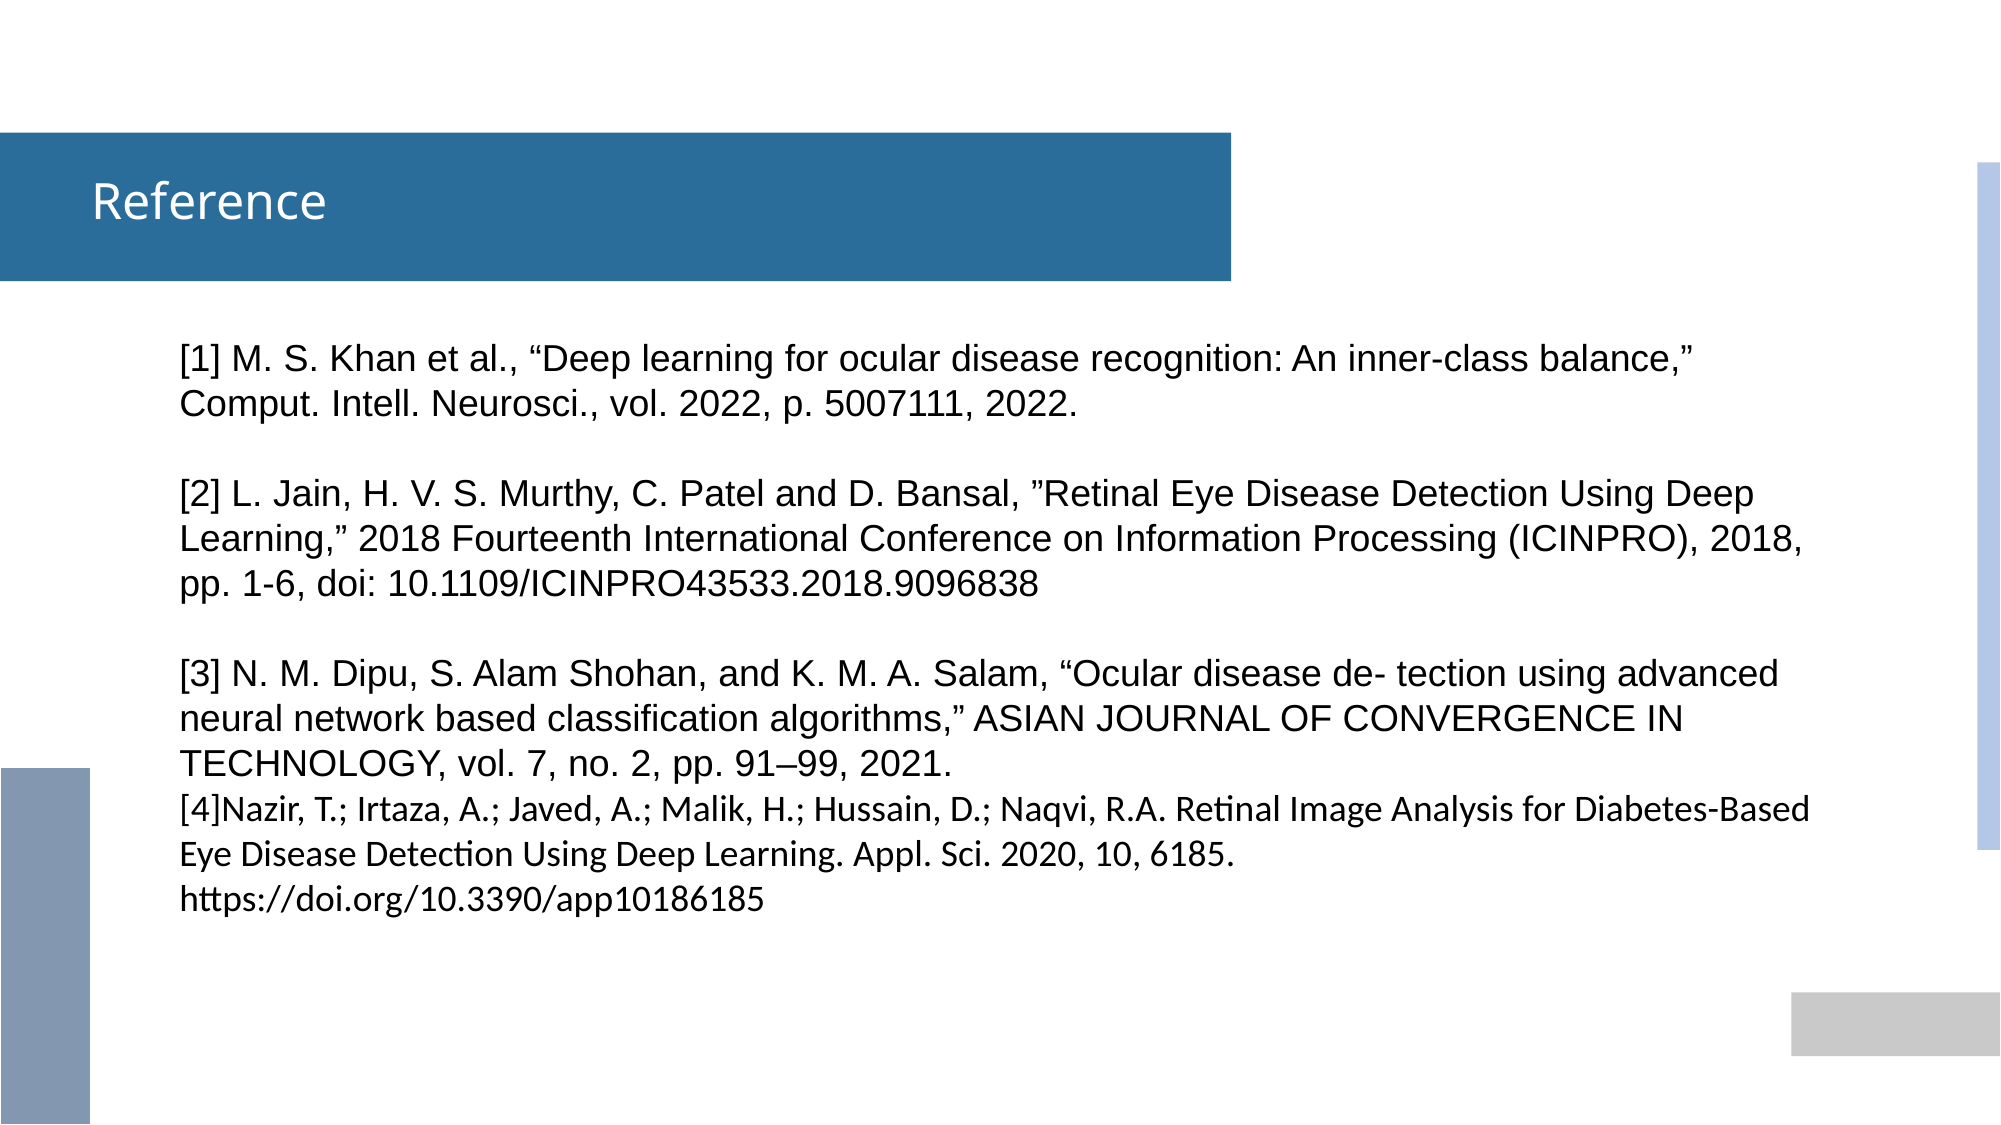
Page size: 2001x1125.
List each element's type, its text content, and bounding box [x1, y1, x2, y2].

text_box [0, 131, 1232, 282]
text_box [1976, 161, 2000, 851]
text_box [1] M. S. Khan et al., “Deep learning for ocular disease recognition: An inner-class balance,” Comput. Intell. Neurosci., vol. 2022, p. 5007111, 2022. [2] L. Jain, H. V. S. Murthy, C. Patel and D. Bansal, ”Retinal Eye Disease Detection Using Deep Learning,” 2018 Fourteenth International Conference on Information Processing (ICINPRO), 2018, pp. 1-6, doi: 10.1109/ICINPRO43533.2018.9096838 [3] N. M. Dipu, S. Alam Shohan, and K. M. A. Salam, “Ocular disease de- tection using advanced neural network based classification algorithms,” ASIAN JOURNAL OF CONVERGENCE IN TECHNOLOGY, vol. 7, no. 2, pp. 91–99, 2021. [4]Nazir, T.; Irtaza, A.; Javed, A.; Malik, H.; Hussain, D.; Naqvi, R.A. Retinal Image Analysis for Diabetes-Based Eye Disease Detection Using Deep Learning. Appl. Sci. 2020, 10, 6185. https://doi.org/10.3390/app10186185 [164, 326, 1836, 971]
text_box [0, 766, 92, 1125]
text_box Reference [76, 162, 968, 373]
text_box [1790, 991, 2000, 1057]
